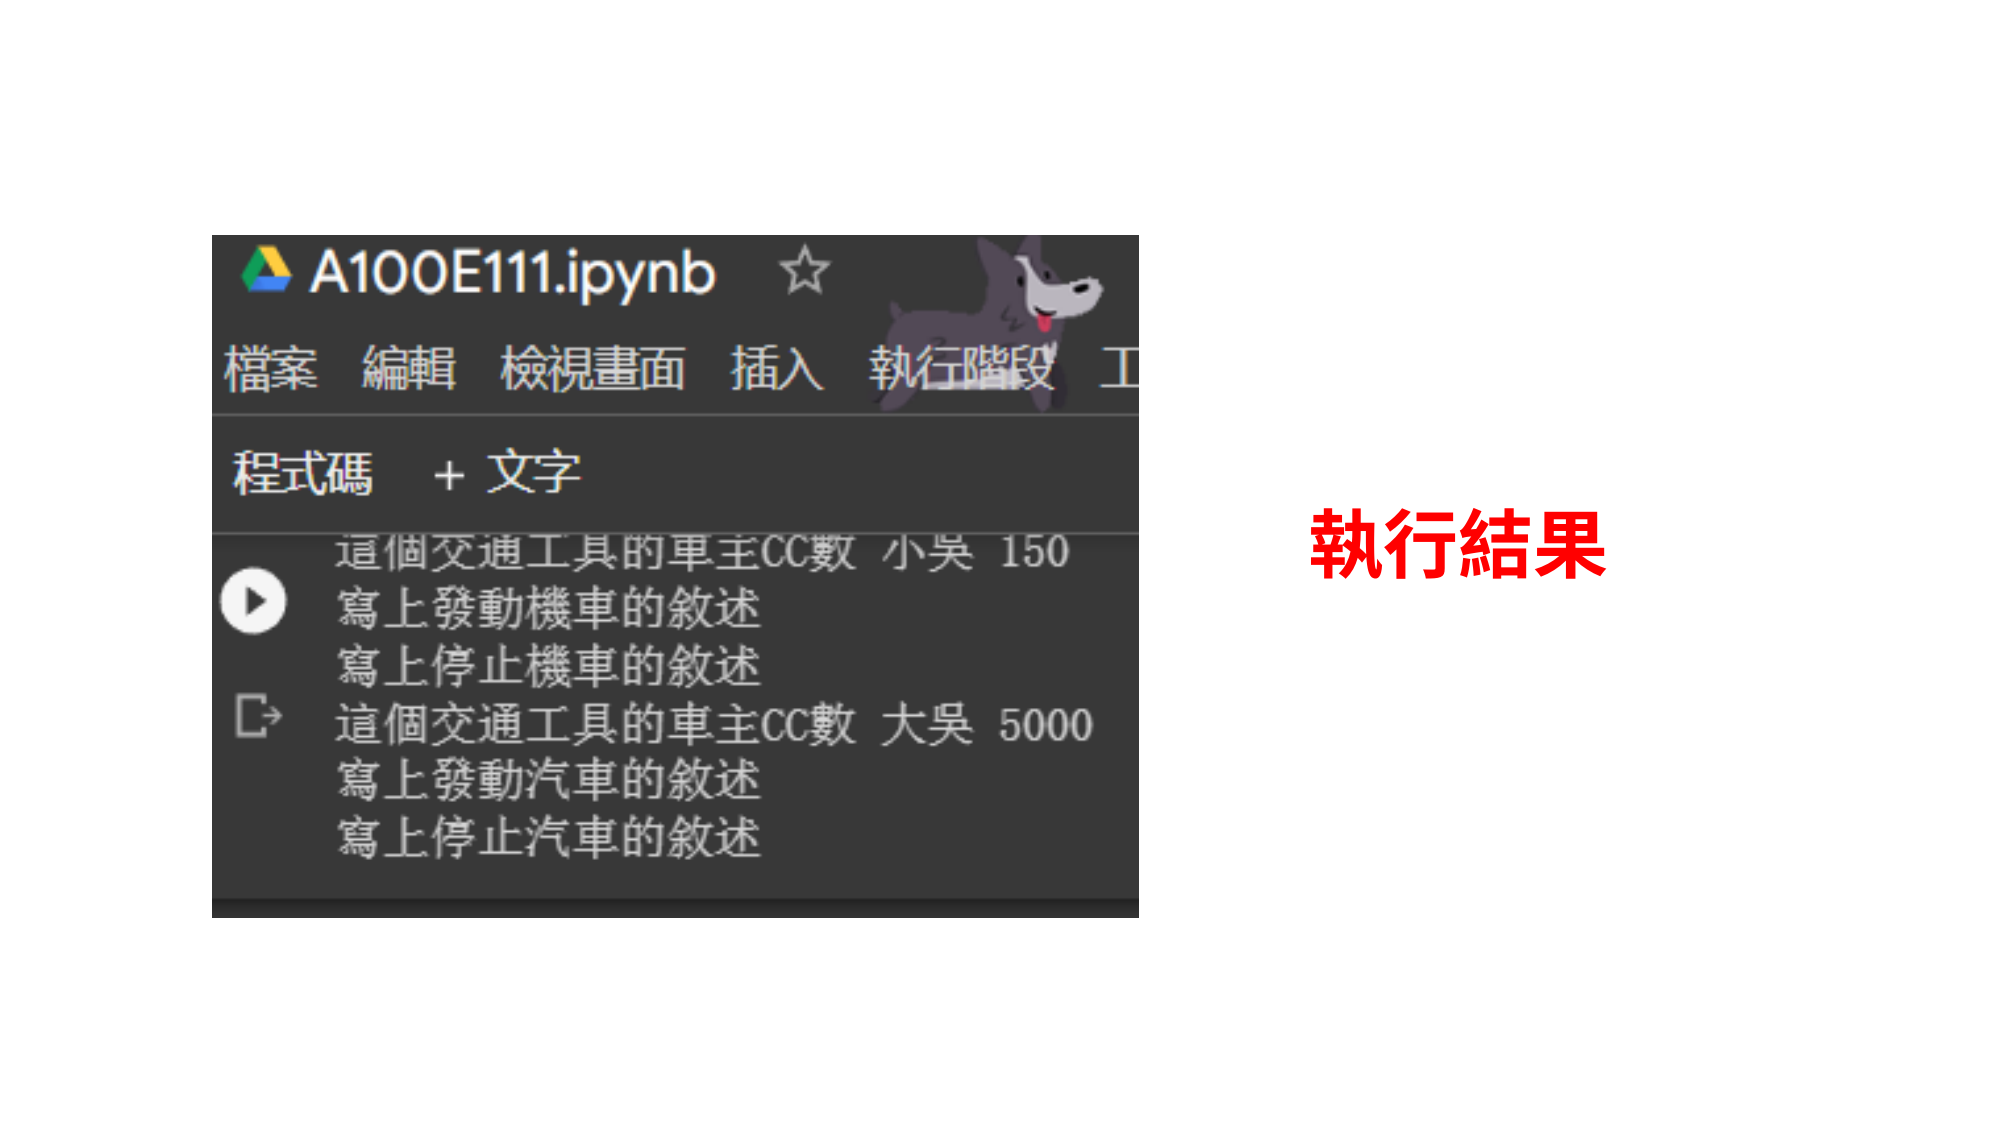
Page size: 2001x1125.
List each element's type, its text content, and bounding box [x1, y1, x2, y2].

picture [212, 235, 1139, 918]
text_box 執行結果 [1293, 490, 1624, 595]
